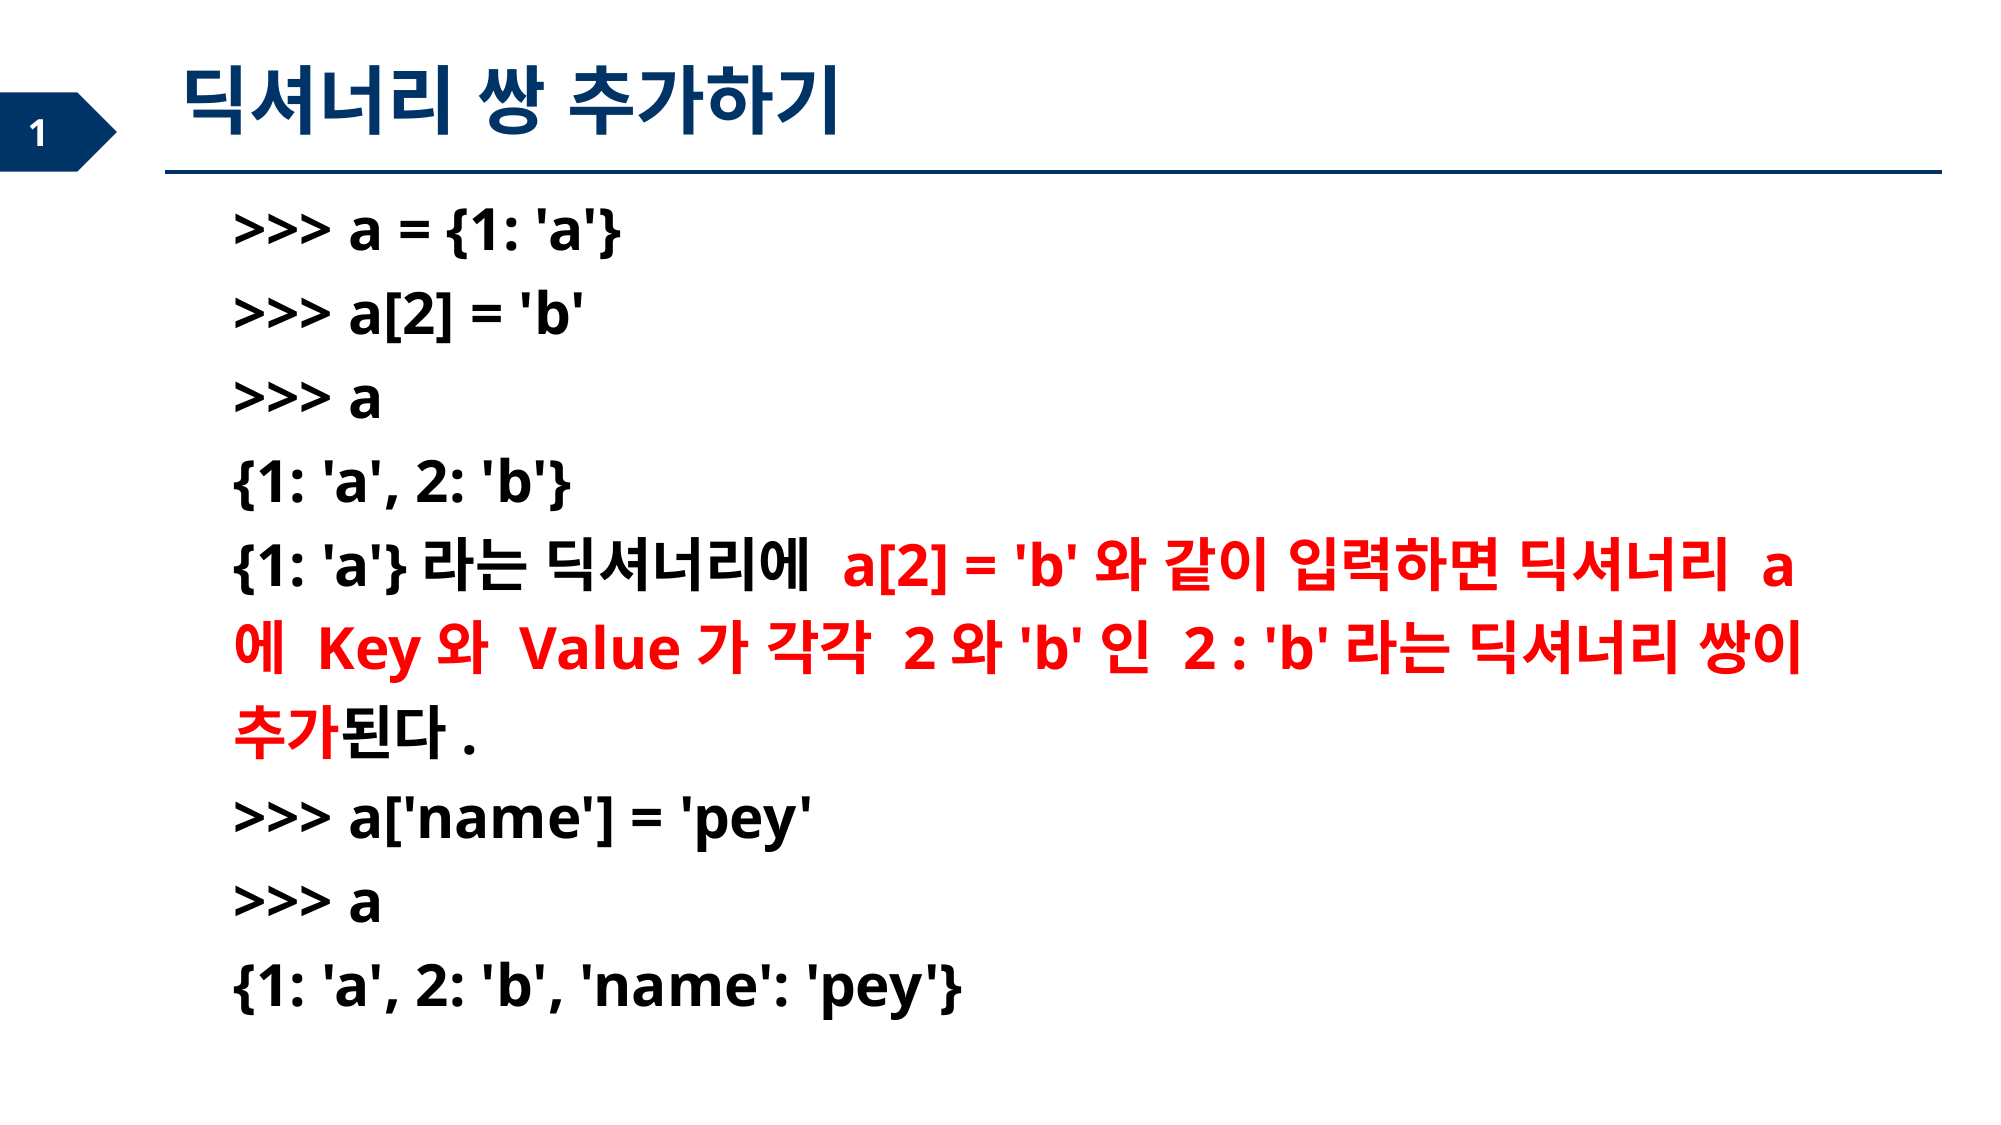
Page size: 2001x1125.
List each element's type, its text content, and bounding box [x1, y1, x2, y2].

list 딕셔너리 쌍 추가하기 [165, 36, 1941, 172]
text_box >>> a = {1: 'a'} >>> a[2] = 'b' >>> a {1: 'a', 2: 'b'} {1: 'a'}라는 딕셔너리에 a[2] = 'b'와 같이 입력하면 딕셔너리 a에 Key와 Value가 각각 2와'b'인 2 : 'b'라는 딕셔너리 쌍이 추가된다. >>> a['name'] = 'pey' >>> a {1: 'a', 2: 'b', 'name': 'pey'} [217, 243, 1840, 952]
